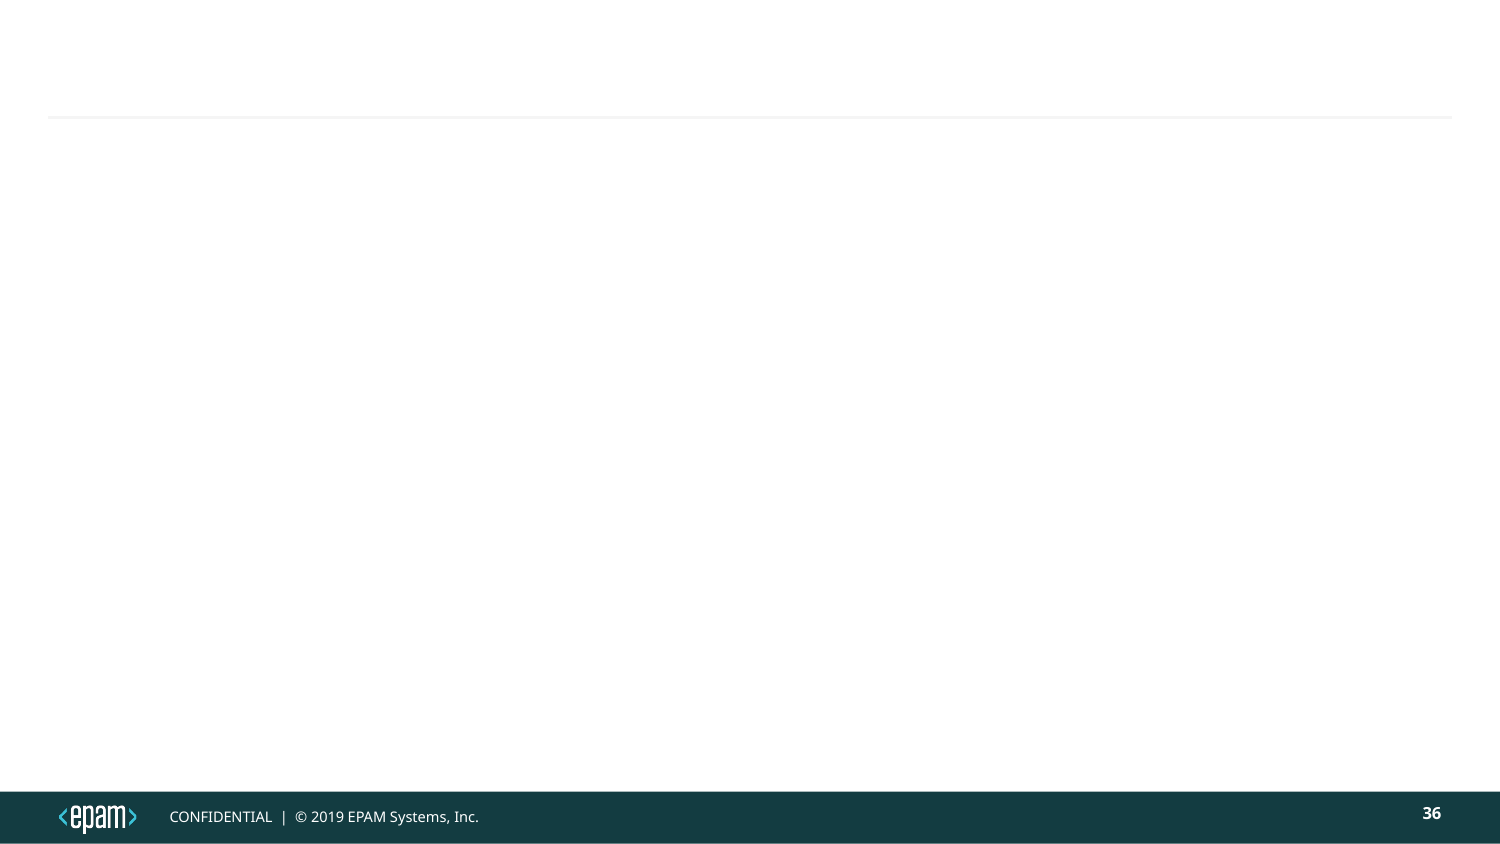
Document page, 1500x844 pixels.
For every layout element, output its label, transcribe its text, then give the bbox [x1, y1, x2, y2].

slide_number 36 [1216, 791, 1442, 844]
